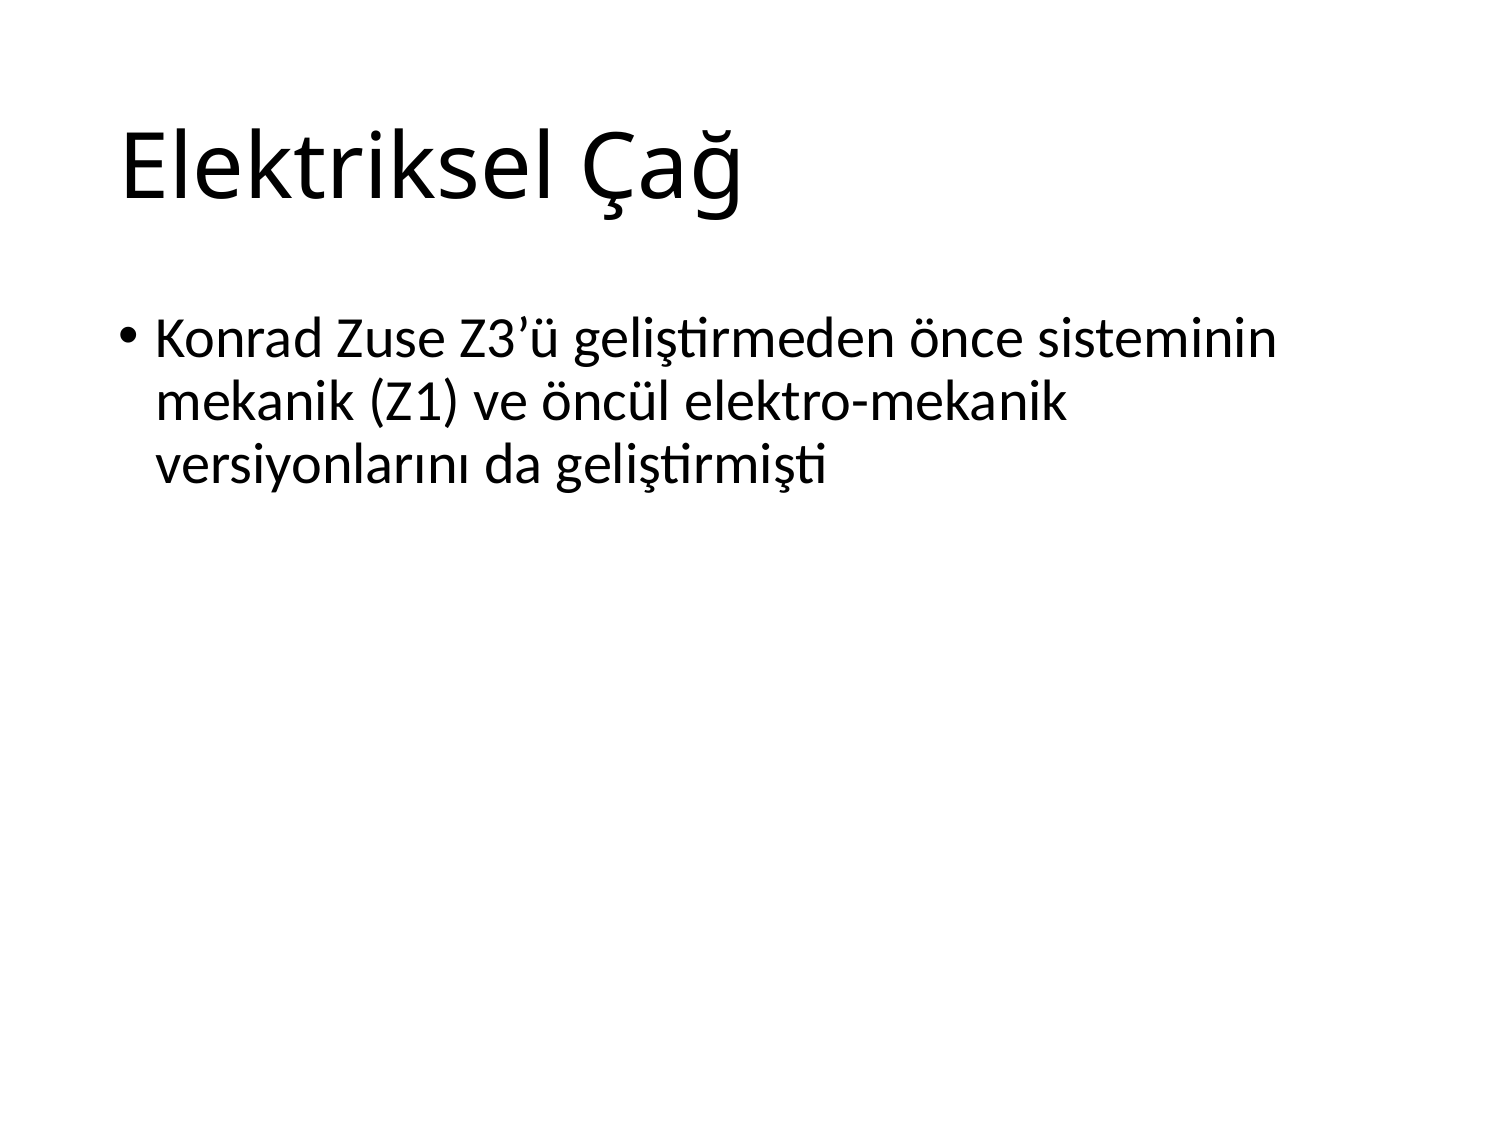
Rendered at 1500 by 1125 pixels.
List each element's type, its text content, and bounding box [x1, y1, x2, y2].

list Konrad Zuse Z3’ü geliştirmeden önce sisteminin mekanik (Z1) ve öncül elektro-mekanik versiyonlarını da geliştirmişti [103, 299, 1397, 1014]
title Elektriksel Çağ [103, 59, 1397, 278]
